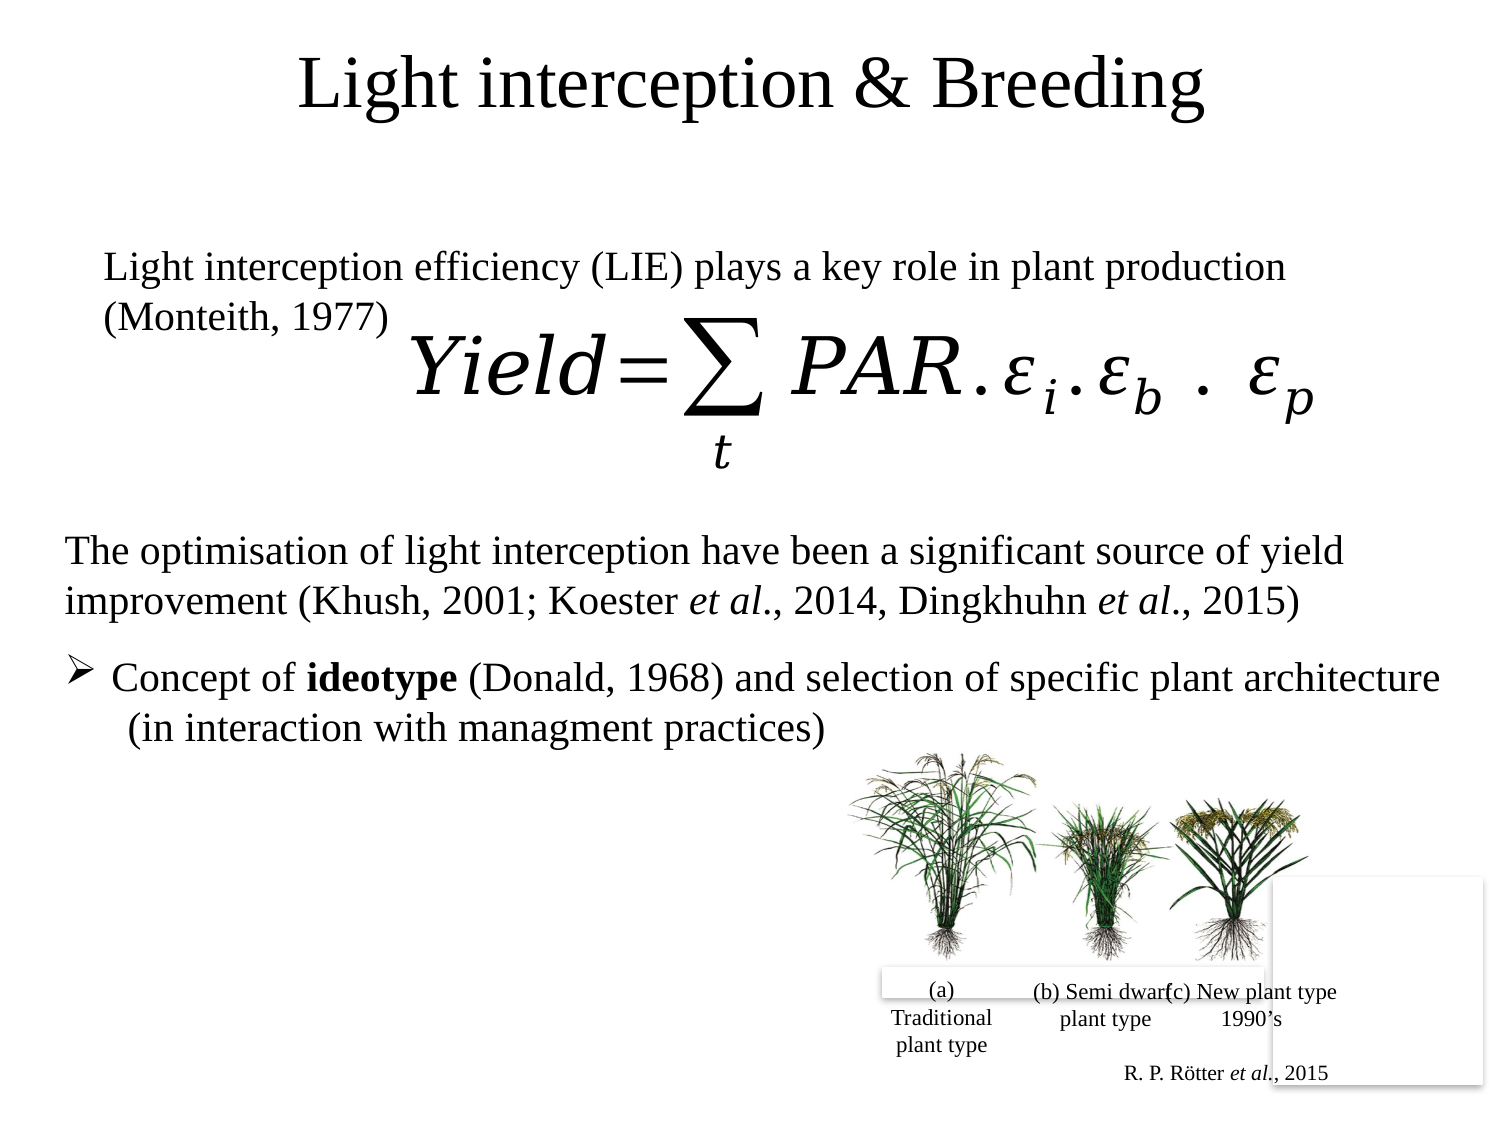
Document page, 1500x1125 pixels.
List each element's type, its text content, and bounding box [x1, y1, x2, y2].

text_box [846, 751, 1483, 1107]
text_box Light interception efficiency (LIE) plays a key role in plant production (Monteith, 1977) [88, 231, 1378, 347]
title Light interception & Breeding [76, 0, 1427, 172]
text_box The optimisation of light interception have been a significant source of yield improvement (Khush, 2001; Koester et al., 2014, Dingkhuhn et al., 2015) Concept of ideotype (Donald, 1968) and selection of specific plant architecture (in interaction with managment practices) [49, 515, 1483, 758]
